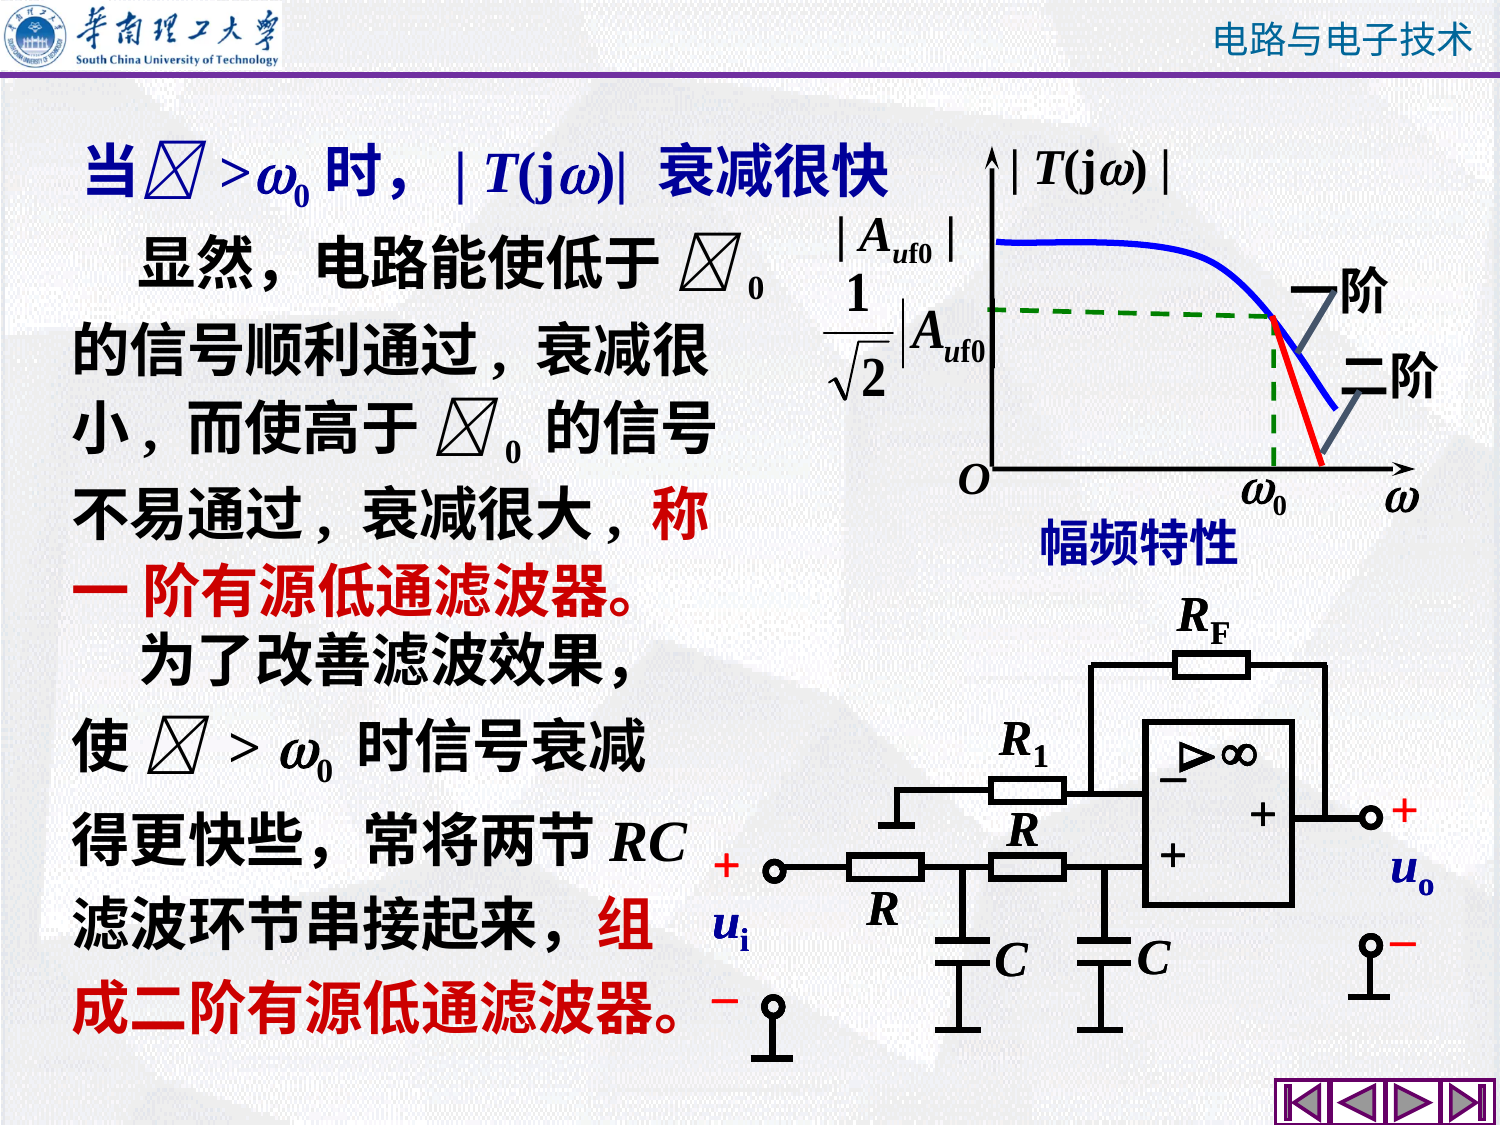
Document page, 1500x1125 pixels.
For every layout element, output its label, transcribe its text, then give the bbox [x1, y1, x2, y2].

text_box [815, 127, 1468, 575]
text_box 当 >0时，| T(j)| 衰减很快 [0, 107, 963, 222]
text_box 为了改善滤波效果，使  > 0 时信号衰减得更快些，常将两节RC滤波环节串接起来，组成二阶有源低通滤波器。 [56, 602, 697, 1049]
text_box 显然，电路能使低于 0的信号顺利通过, 衰减很小, 而使高于 0 的信号不易通过, 衰减很大, 称一 阶有源低通滤波器。 [56, 210, 780, 602]
picture [1, 78, 1500, 1125]
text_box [1272, 251, 1455, 466]
picture [1, 0, 1500, 72]
